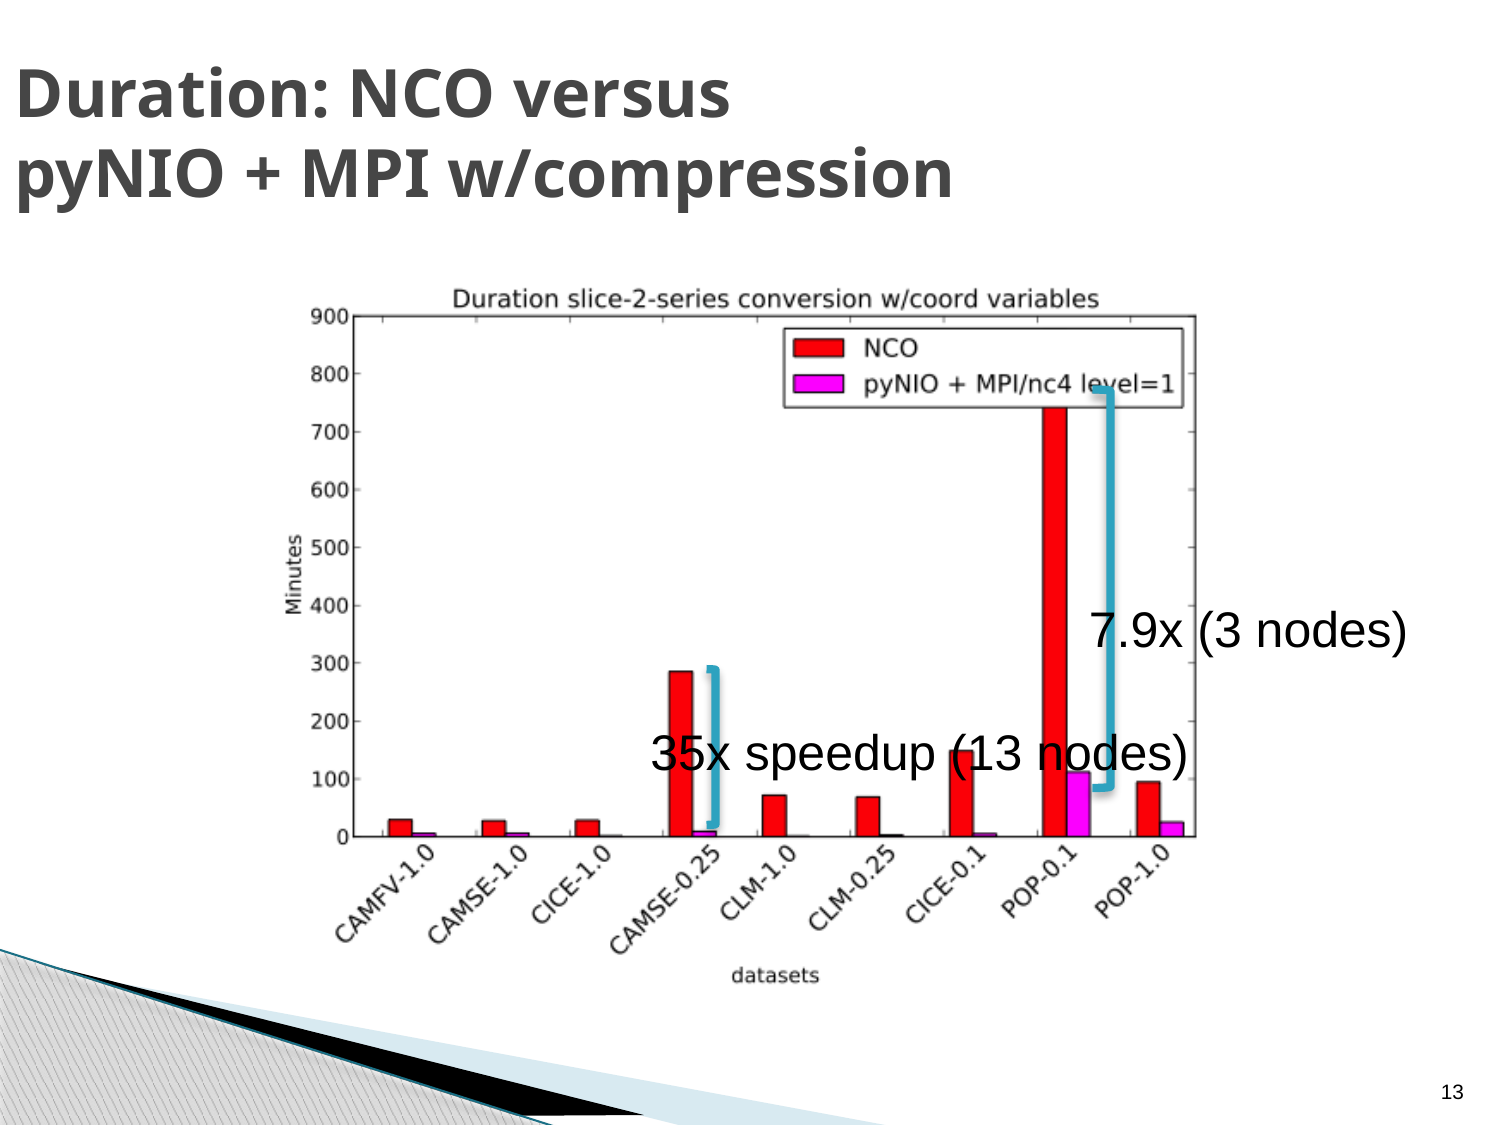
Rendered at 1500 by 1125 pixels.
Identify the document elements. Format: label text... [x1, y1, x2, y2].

slide_number 13 [1418, 1051, 1479, 1112]
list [74, 242, 1426, 986]
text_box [706, 668, 1119, 826]
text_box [1092, 389, 1380, 789]
title Duration: NCO versus pyNIO + MPI w/compression [0, 37, 1500, 225]
